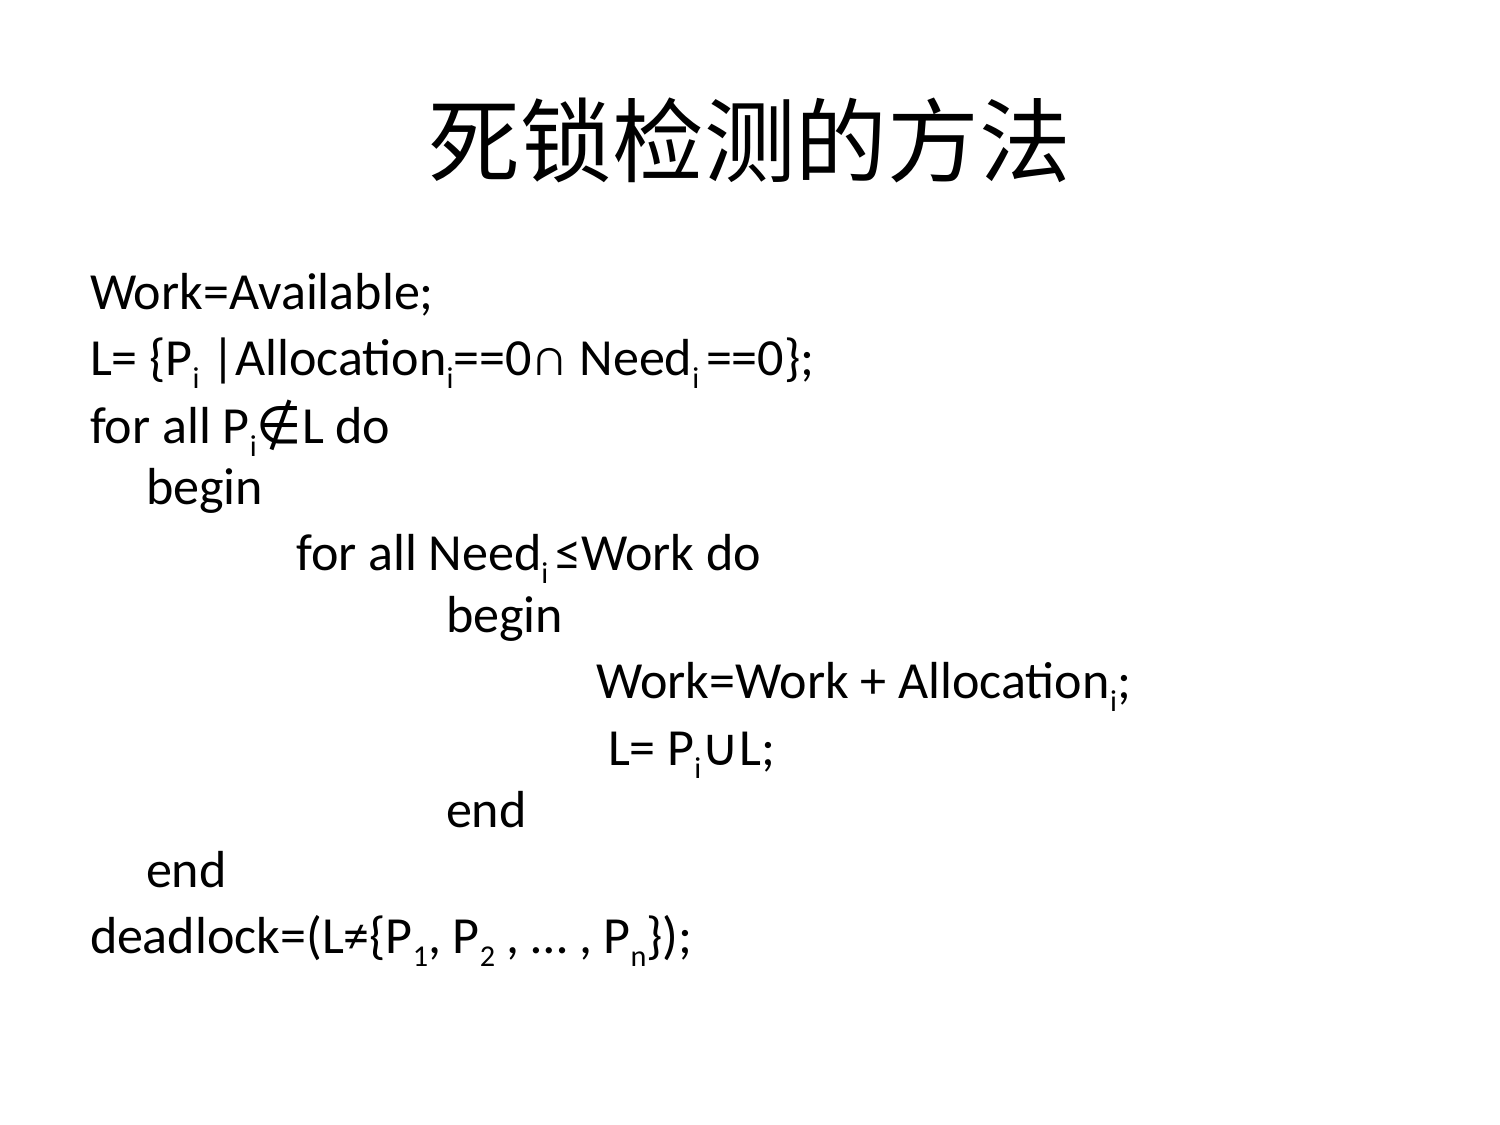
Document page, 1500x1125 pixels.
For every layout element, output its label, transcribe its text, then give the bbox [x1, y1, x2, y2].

title 死锁检测的方法 [75, 45, 1425, 233]
list Work=Available; L= {Pi |Allocationi==0∩ Needi ==0}; for all Pi∉L do begin for all Needi ≤Work do begin Work=Work + Allocationi; L= Pi∪L; end end deadlock=(L≠{P1, P2 , … , Pn}); [75, 262, 1425, 1005]
